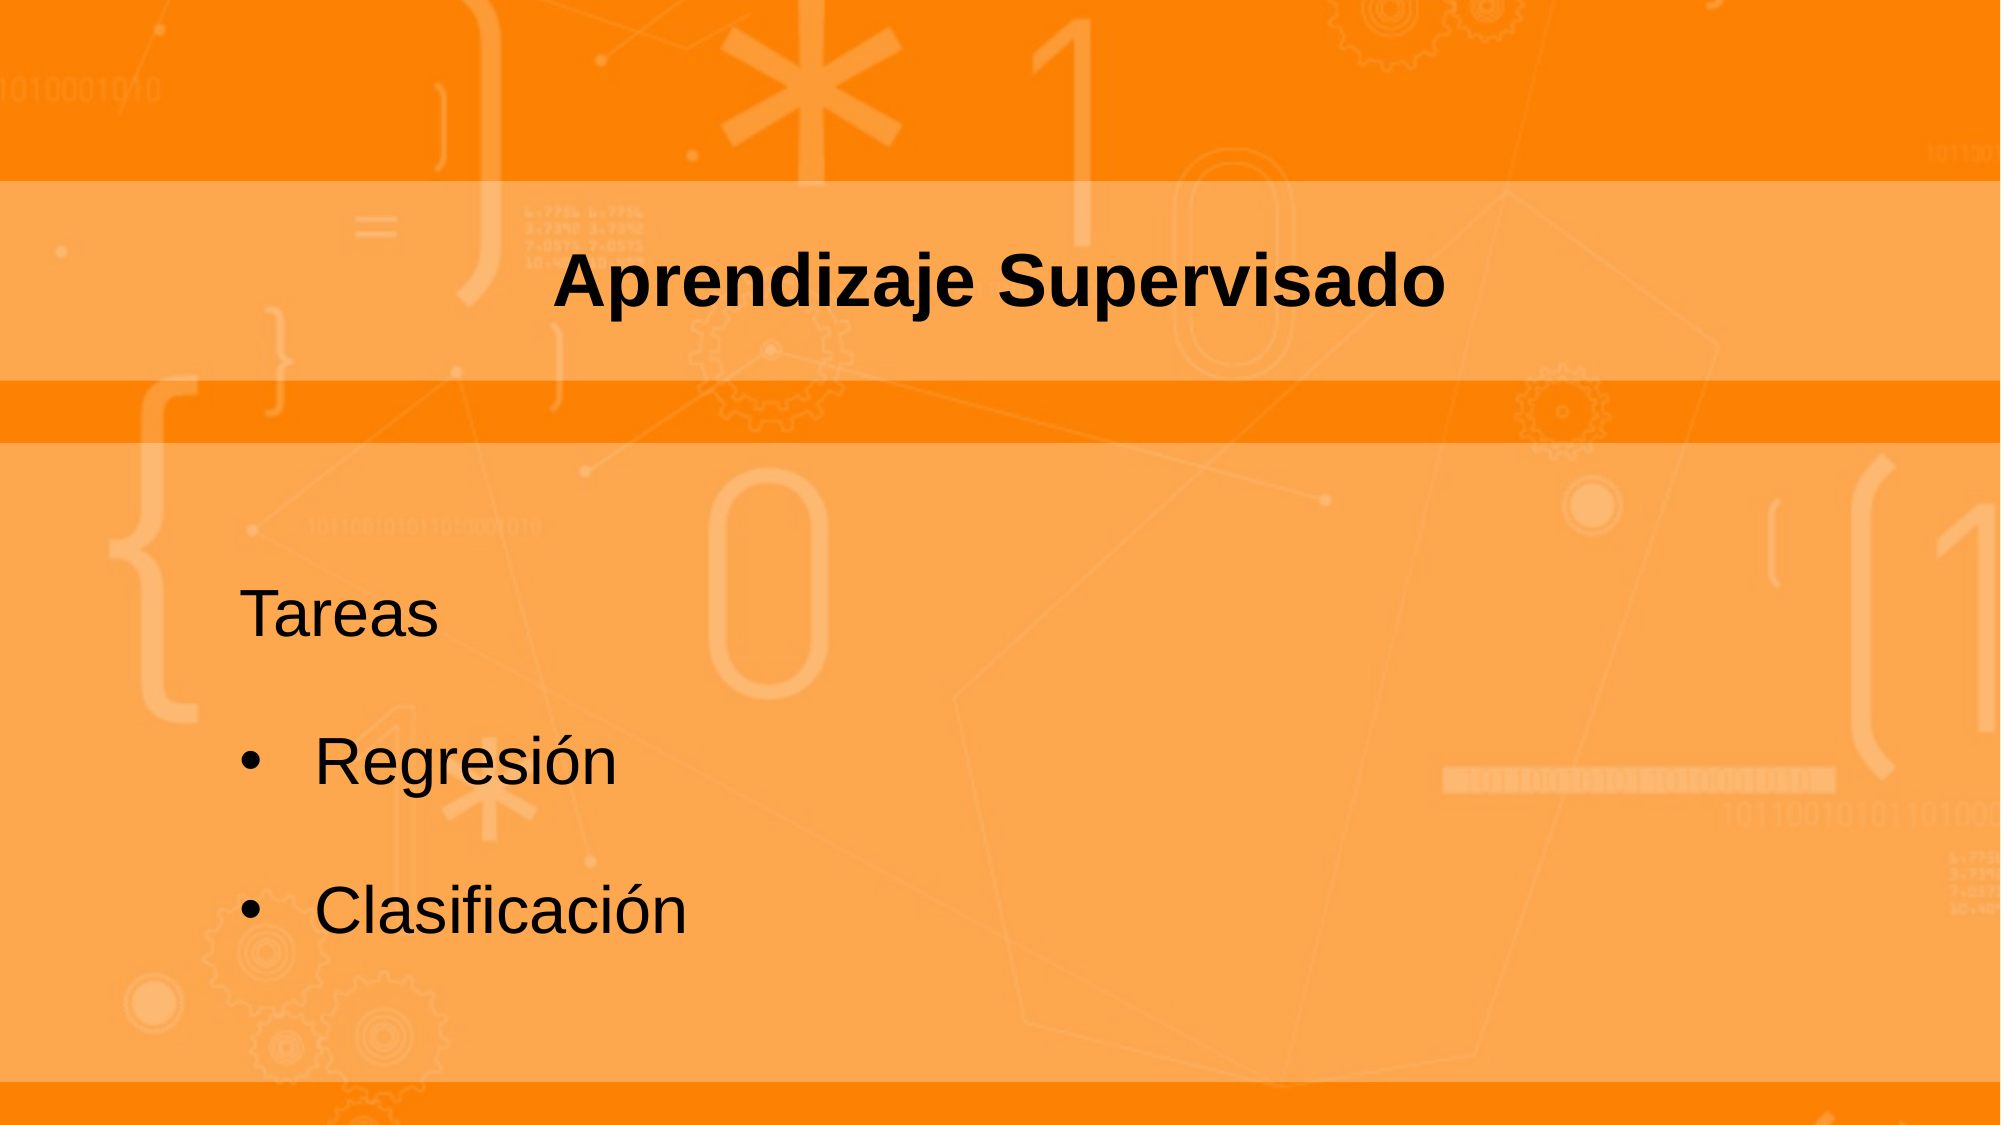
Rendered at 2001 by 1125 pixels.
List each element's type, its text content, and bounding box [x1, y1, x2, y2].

picture [0, 0, 2001, 1125]
text_box Aprendizaje Supervisado [0, 181, 2000, 381]
text_box Tareas Regresión Clasificación [0, 442, 2000, 1083]
